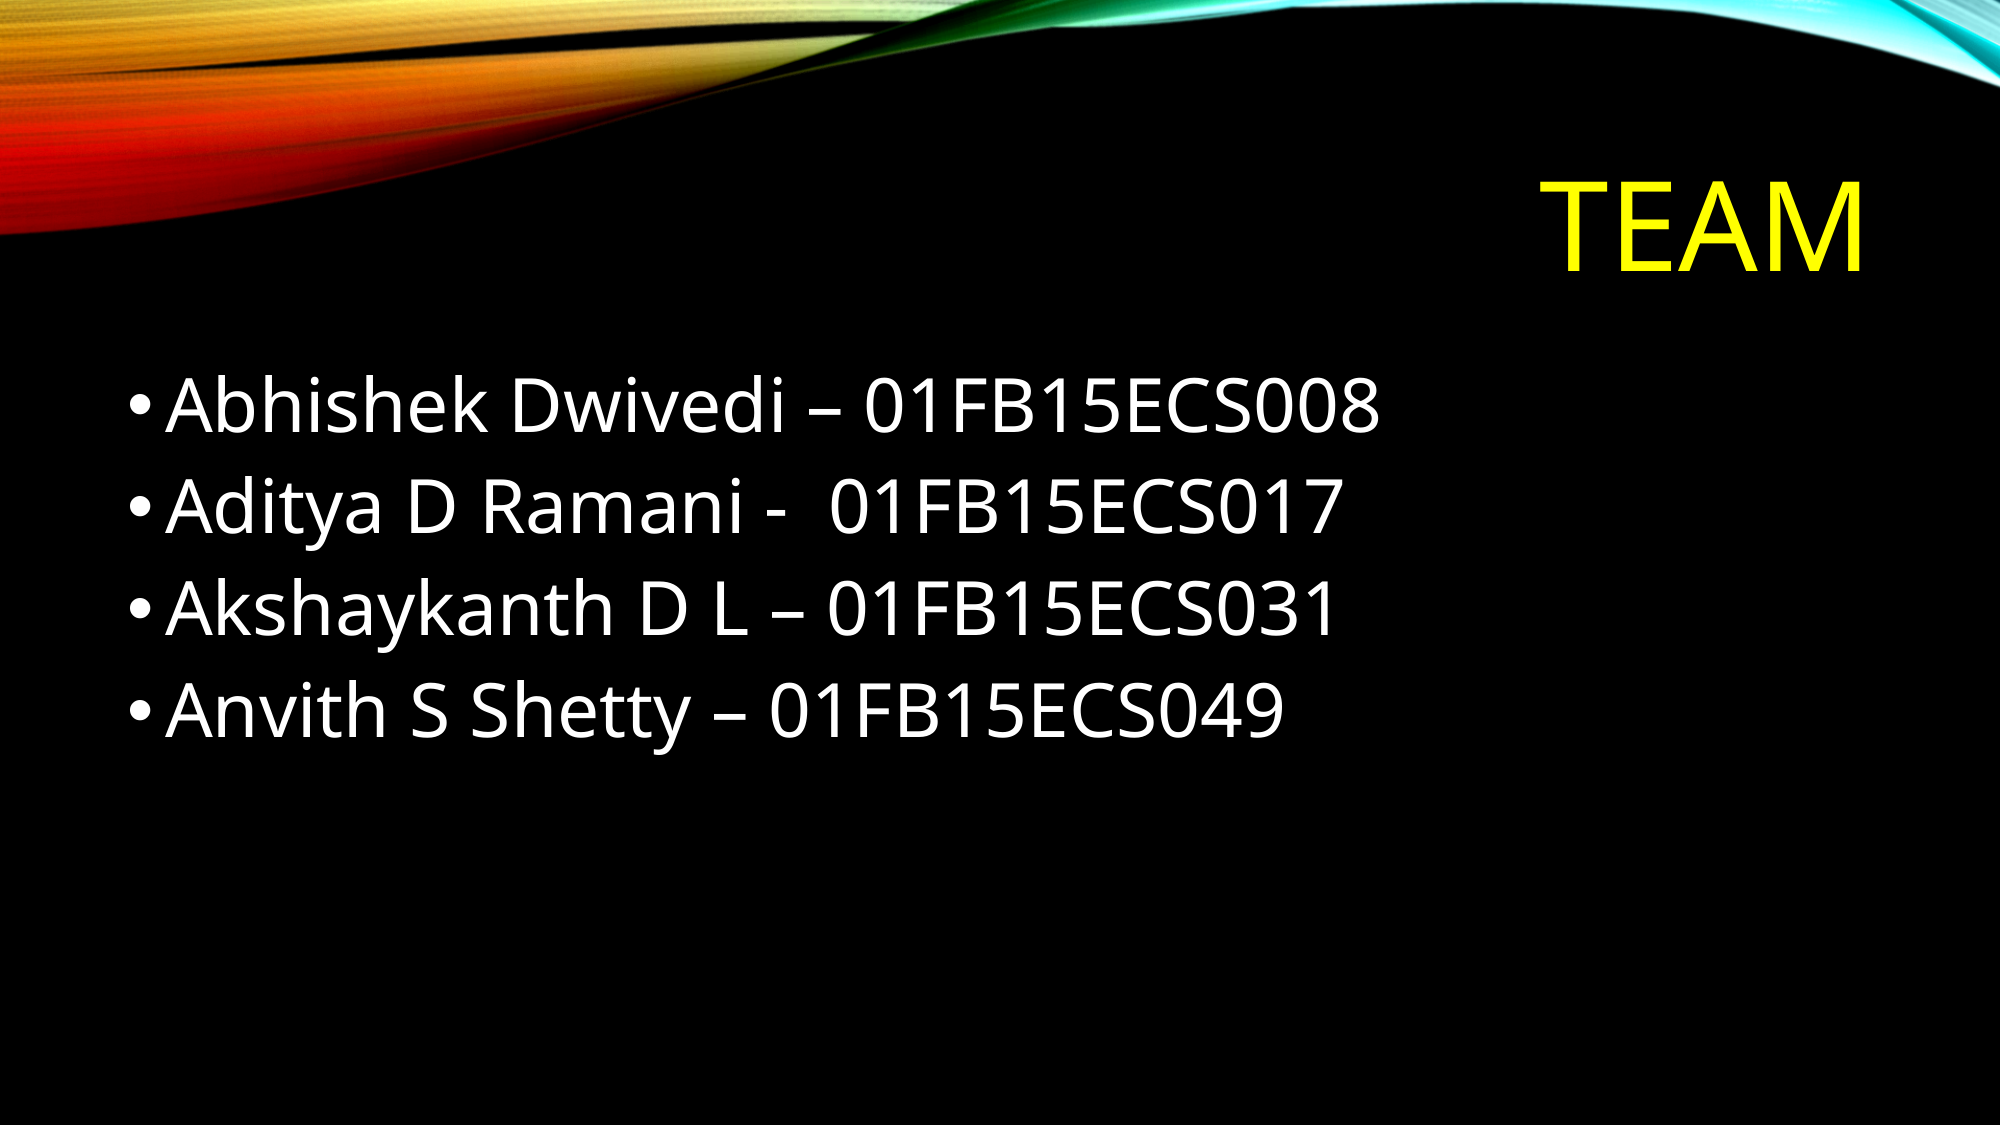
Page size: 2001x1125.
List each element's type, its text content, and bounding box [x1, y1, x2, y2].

title TEam [474, 125, 1888, 338]
list Abhishek Dwivedi – 01FB15ECS008 Aditya D Ramani - 01FB15ECS017 Akshaykanth D L – 01FB15ECS031 Anvith S Shetty – 01FB15ECS049 [112, 360, 1888, 1021]
picture [0, 0, 2000, 237]
